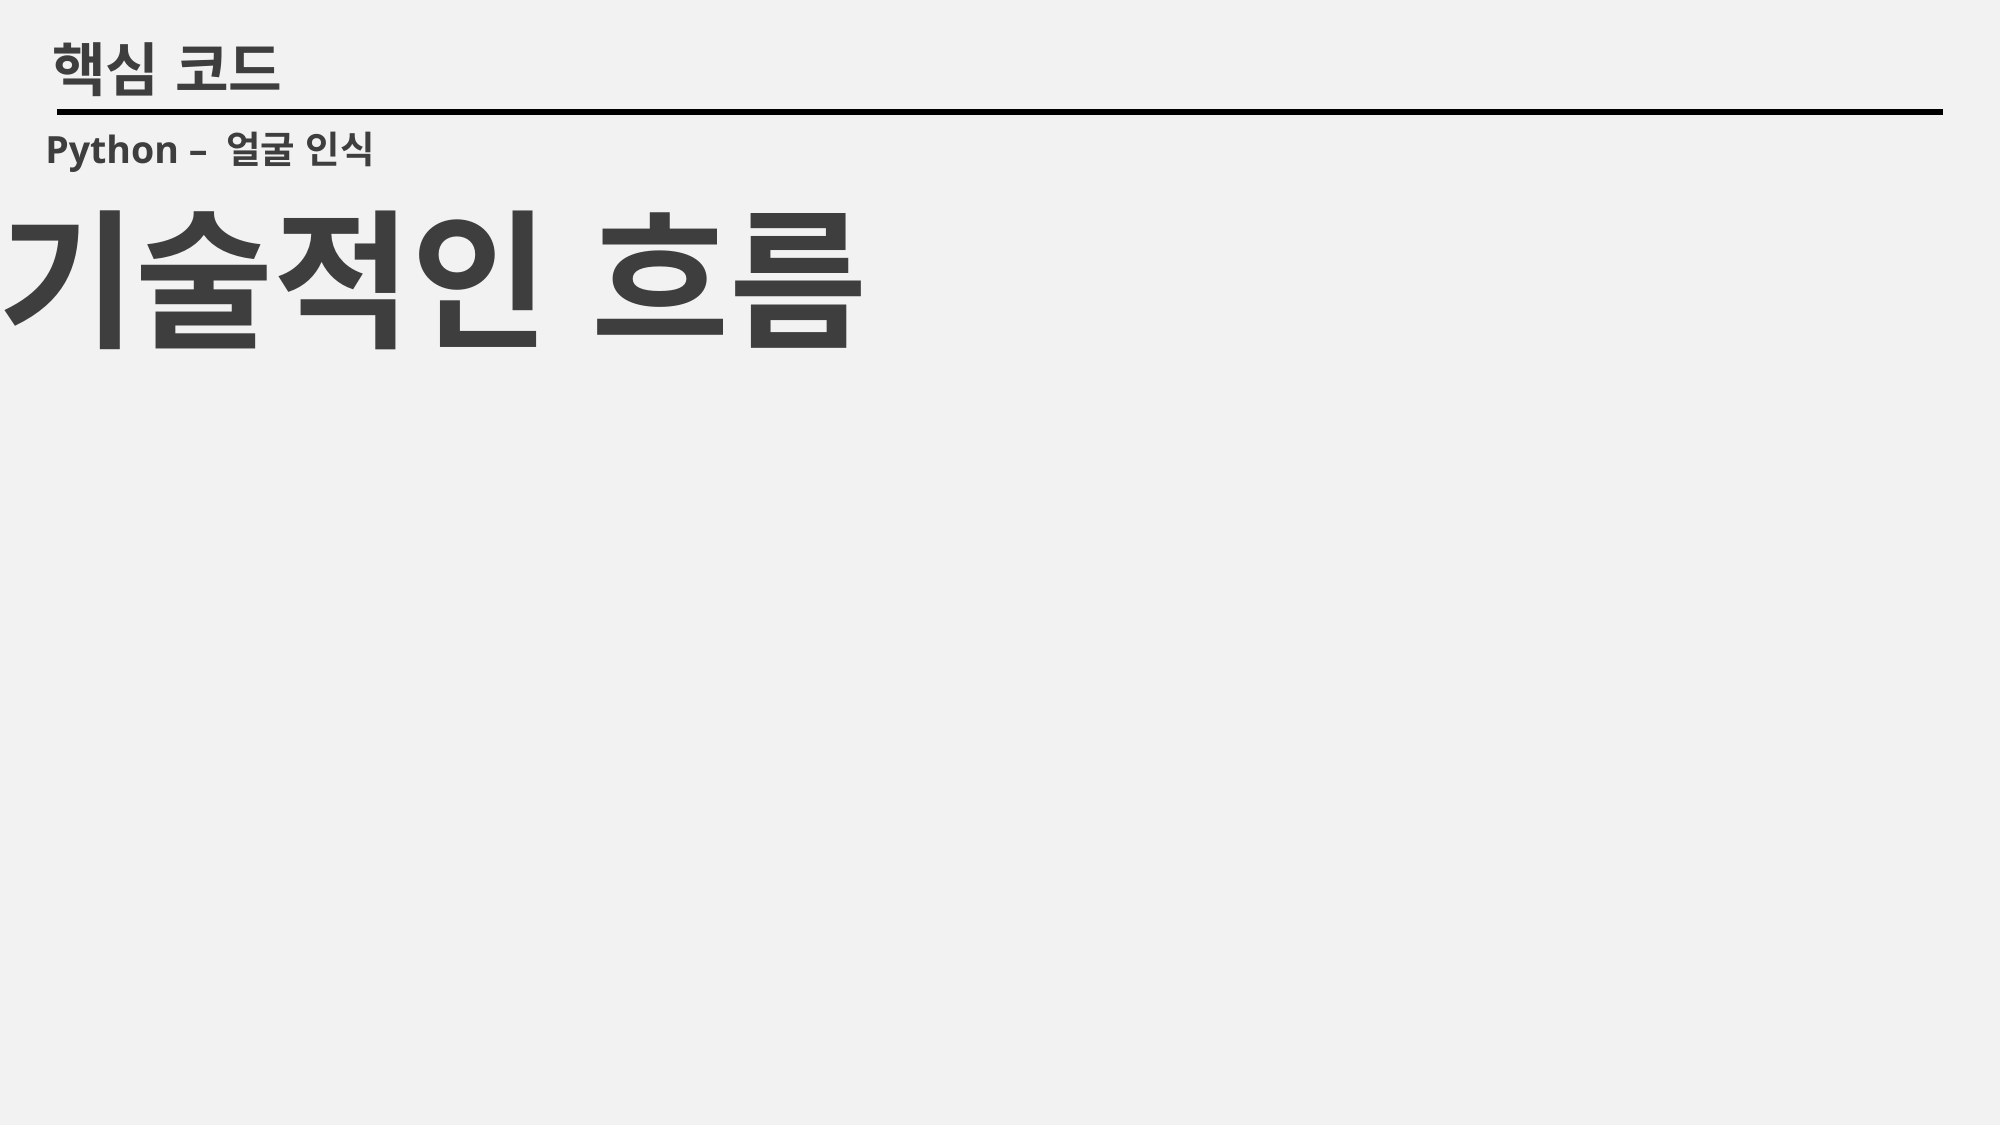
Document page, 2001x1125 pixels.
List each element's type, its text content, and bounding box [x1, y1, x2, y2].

text_box 핵심 코드 [37, 25, 298, 111]
text_box 기술적인 흐름 [0, 179, 883, 374]
text_box Python – 얼굴 인식 [30, 118, 390, 179]
